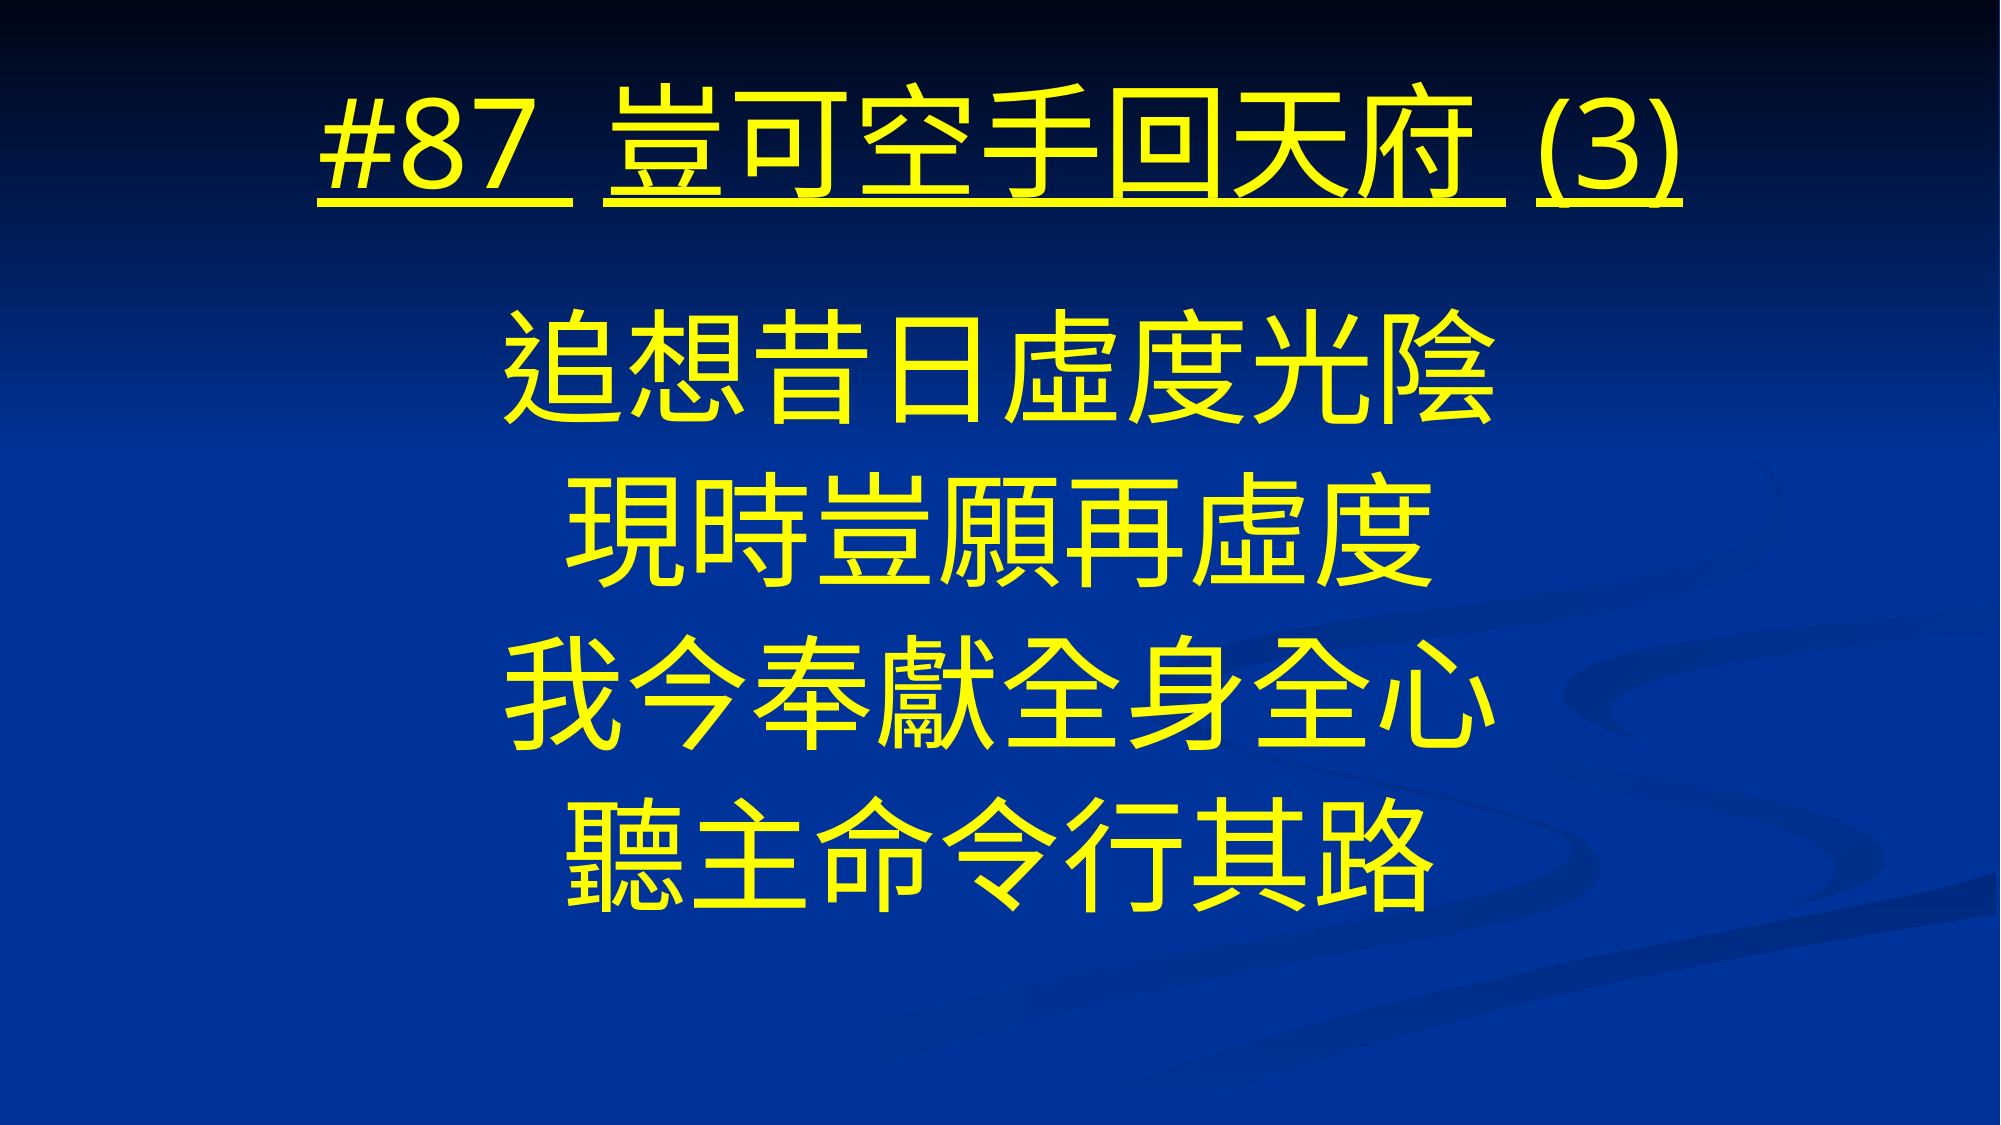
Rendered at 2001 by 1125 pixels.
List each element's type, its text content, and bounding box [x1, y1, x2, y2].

title #87 豈可空手回天府 (3) [99, 45, 1900, 233]
list 追想昔日虛度光陰 現時豈願再虛度 我今奉獻全身全心 聽主命令行其路 [54, 282, 1945, 1025]
